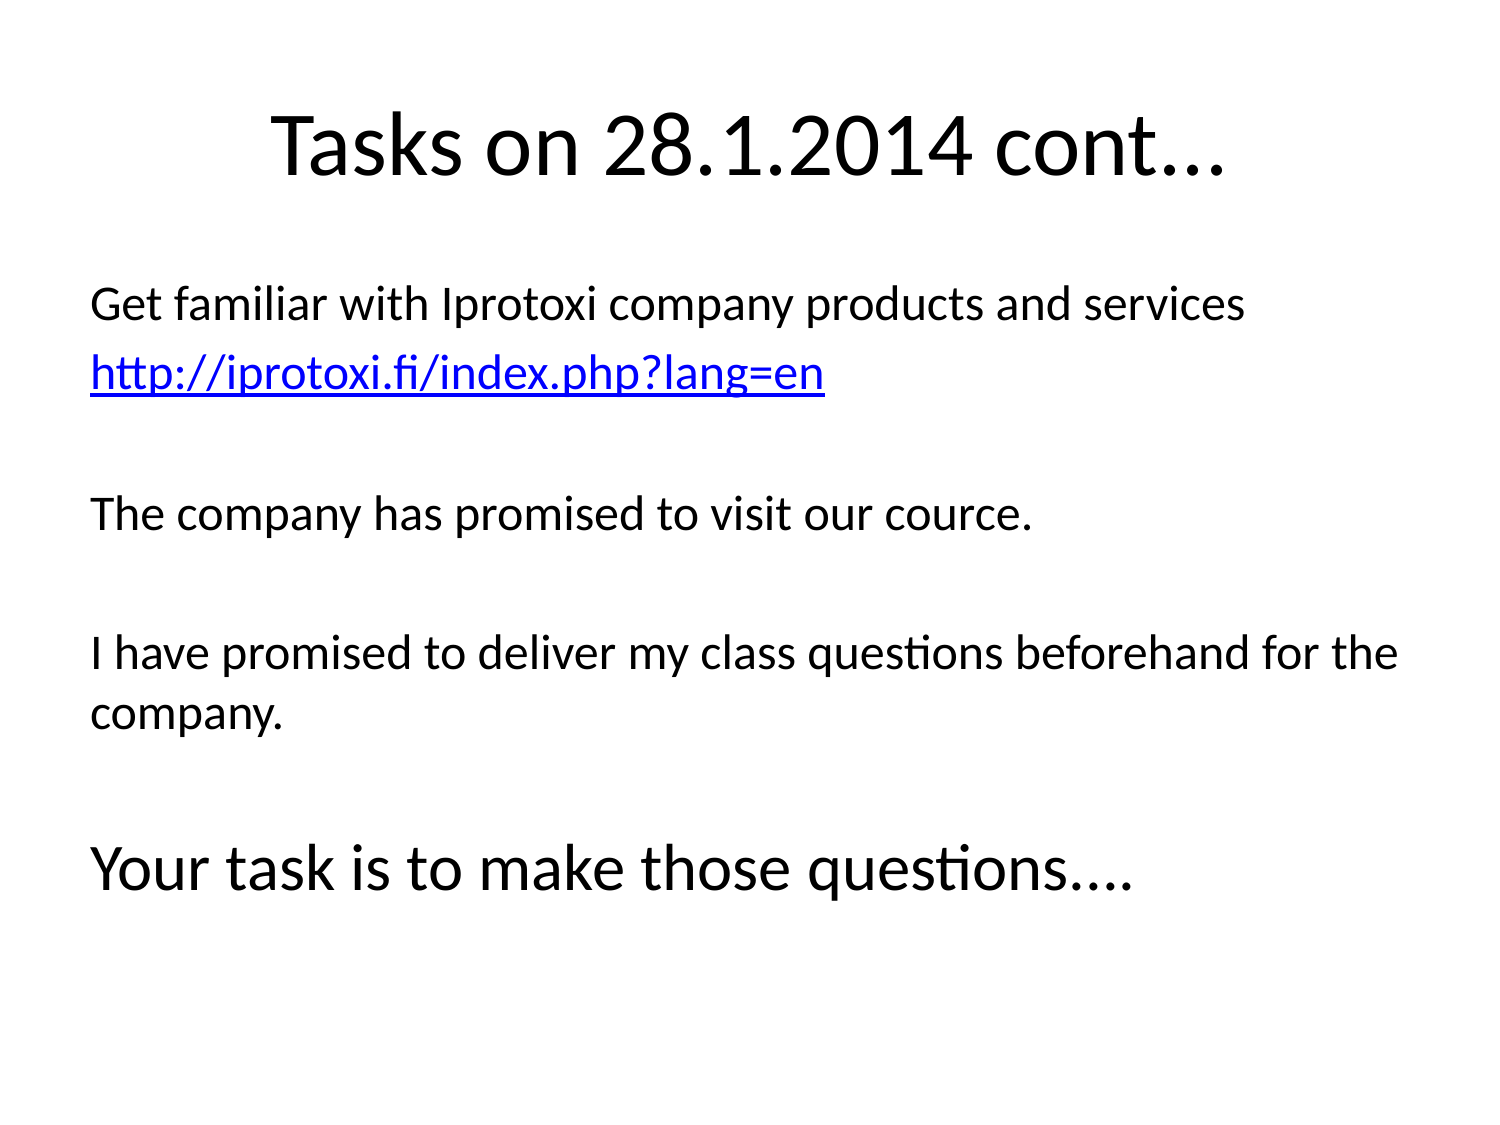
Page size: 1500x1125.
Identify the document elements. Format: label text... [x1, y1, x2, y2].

title Tasks on 28.1.2014 cont... [75, 45, 1425, 233]
list Get familiar with Iprotoxi company products and services http://iprotoxi.fi/index.php?lang=en The company has promised to visit our cource. I have promised to deliver my class questions beforehand for the company. Your task is to make those questions.... [75, 262, 1425, 1005]
